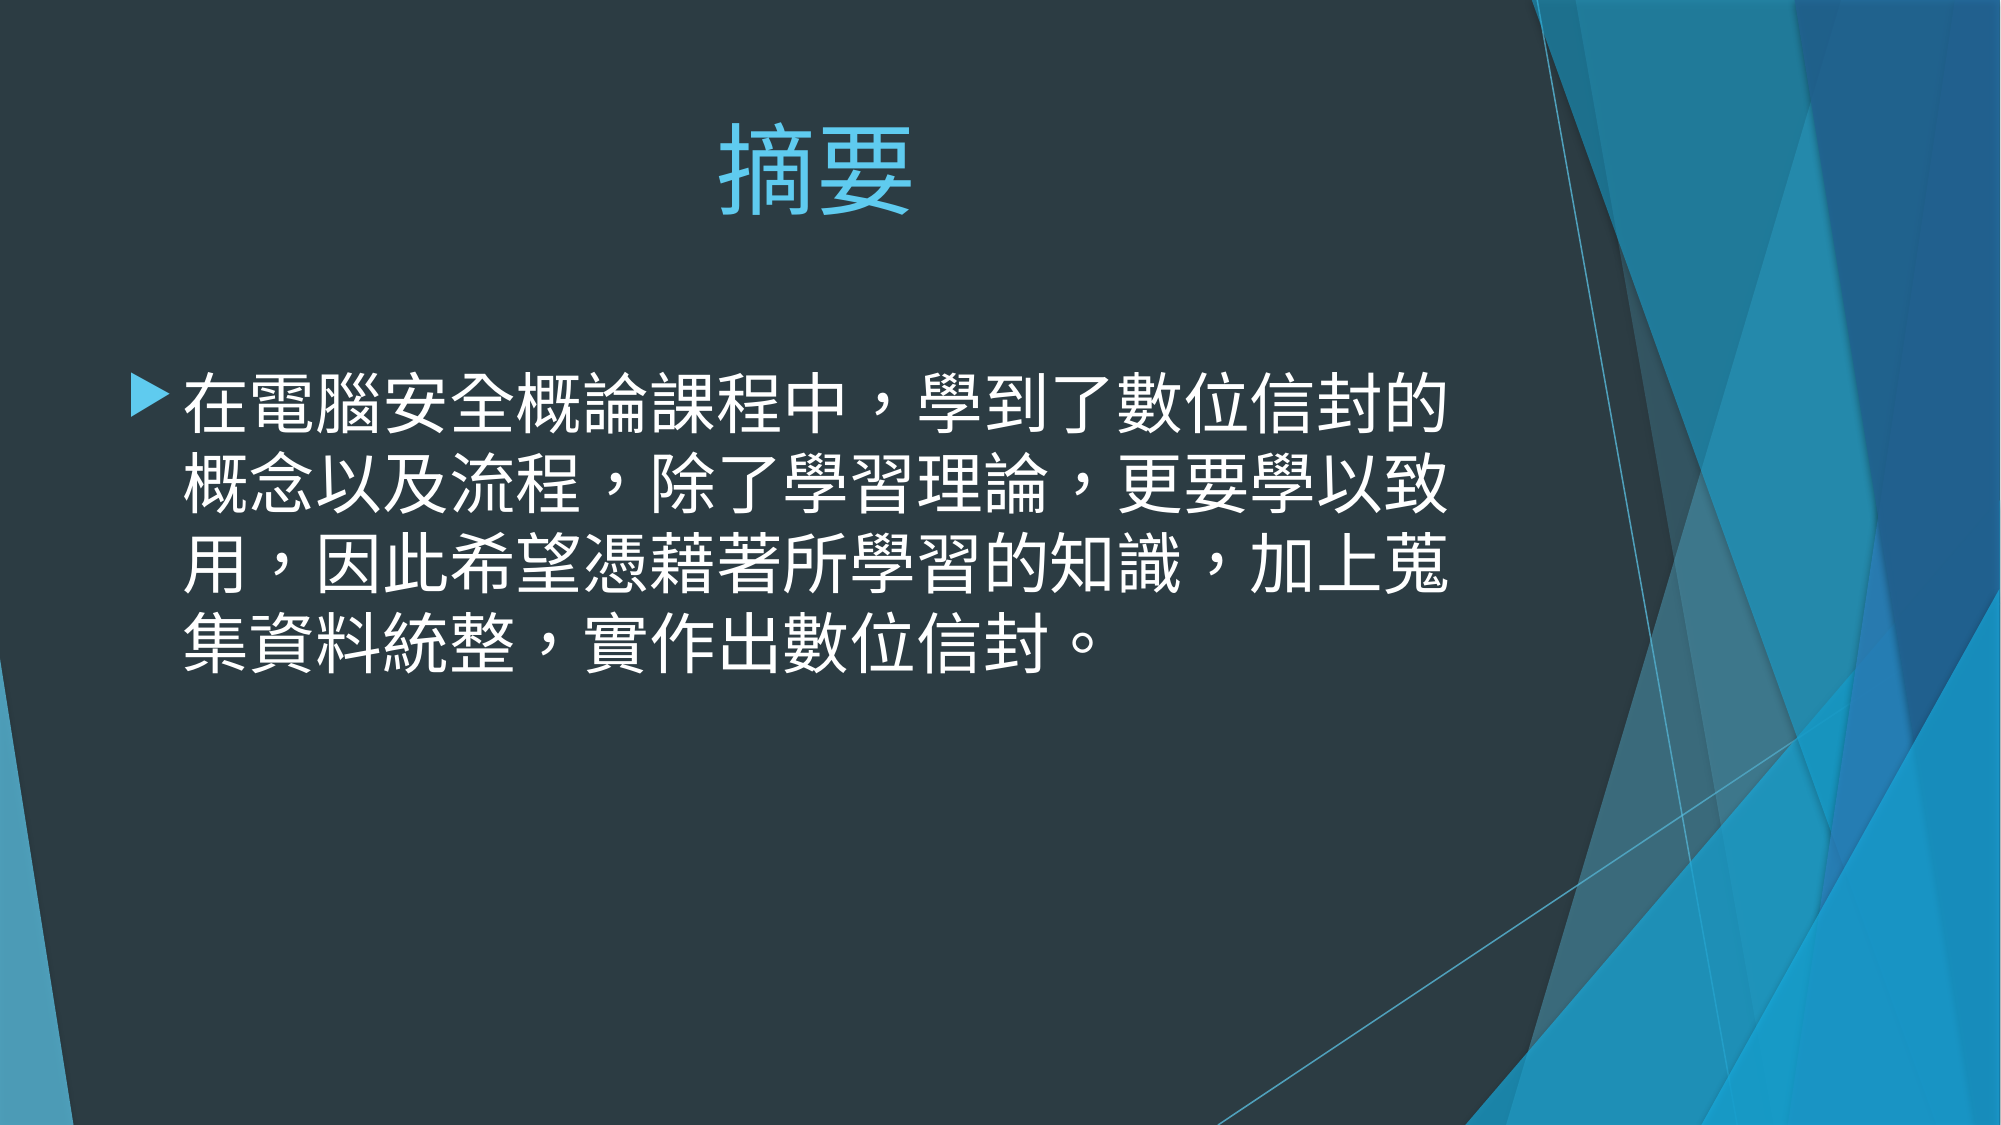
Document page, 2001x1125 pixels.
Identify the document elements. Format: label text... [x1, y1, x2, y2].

title 摘要 [111, 99, 1522, 317]
list 在電腦安全概論課程中，學到了數位信封的概念以及流程，除了學習理論，更要學以致用，因此希望憑藉著所學習的知識，加上蒐集資料統整，實作出數位信封。 [111, 354, 1522, 992]
